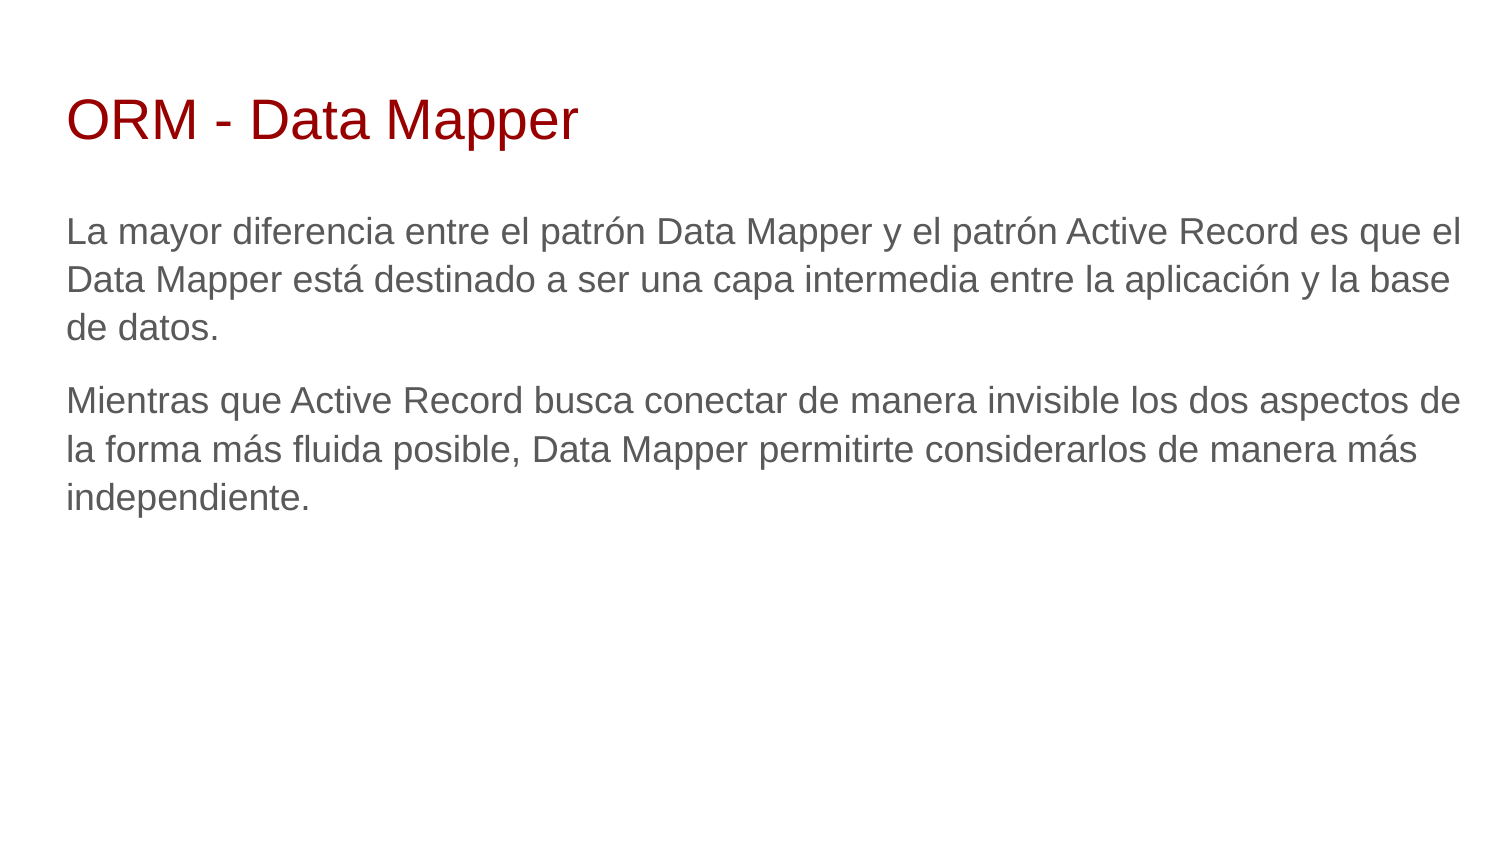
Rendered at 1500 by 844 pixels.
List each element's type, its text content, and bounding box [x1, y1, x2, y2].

list La mayor diferencia entre el patrón Data Mapper y el patrón Active Record es que el Data Mapper está destinado a ser una capa intermedia entre la aplicación y la base de datos. Mientras que Active Record busca conectar de manera invisible los dos aspectos de la forma más fluida posible, Data Mapper permitirte considerarlos de manera más independiente. [51, 189, 1490, 650]
title ORM - Data Mapper [51, 72, 1449, 167]
